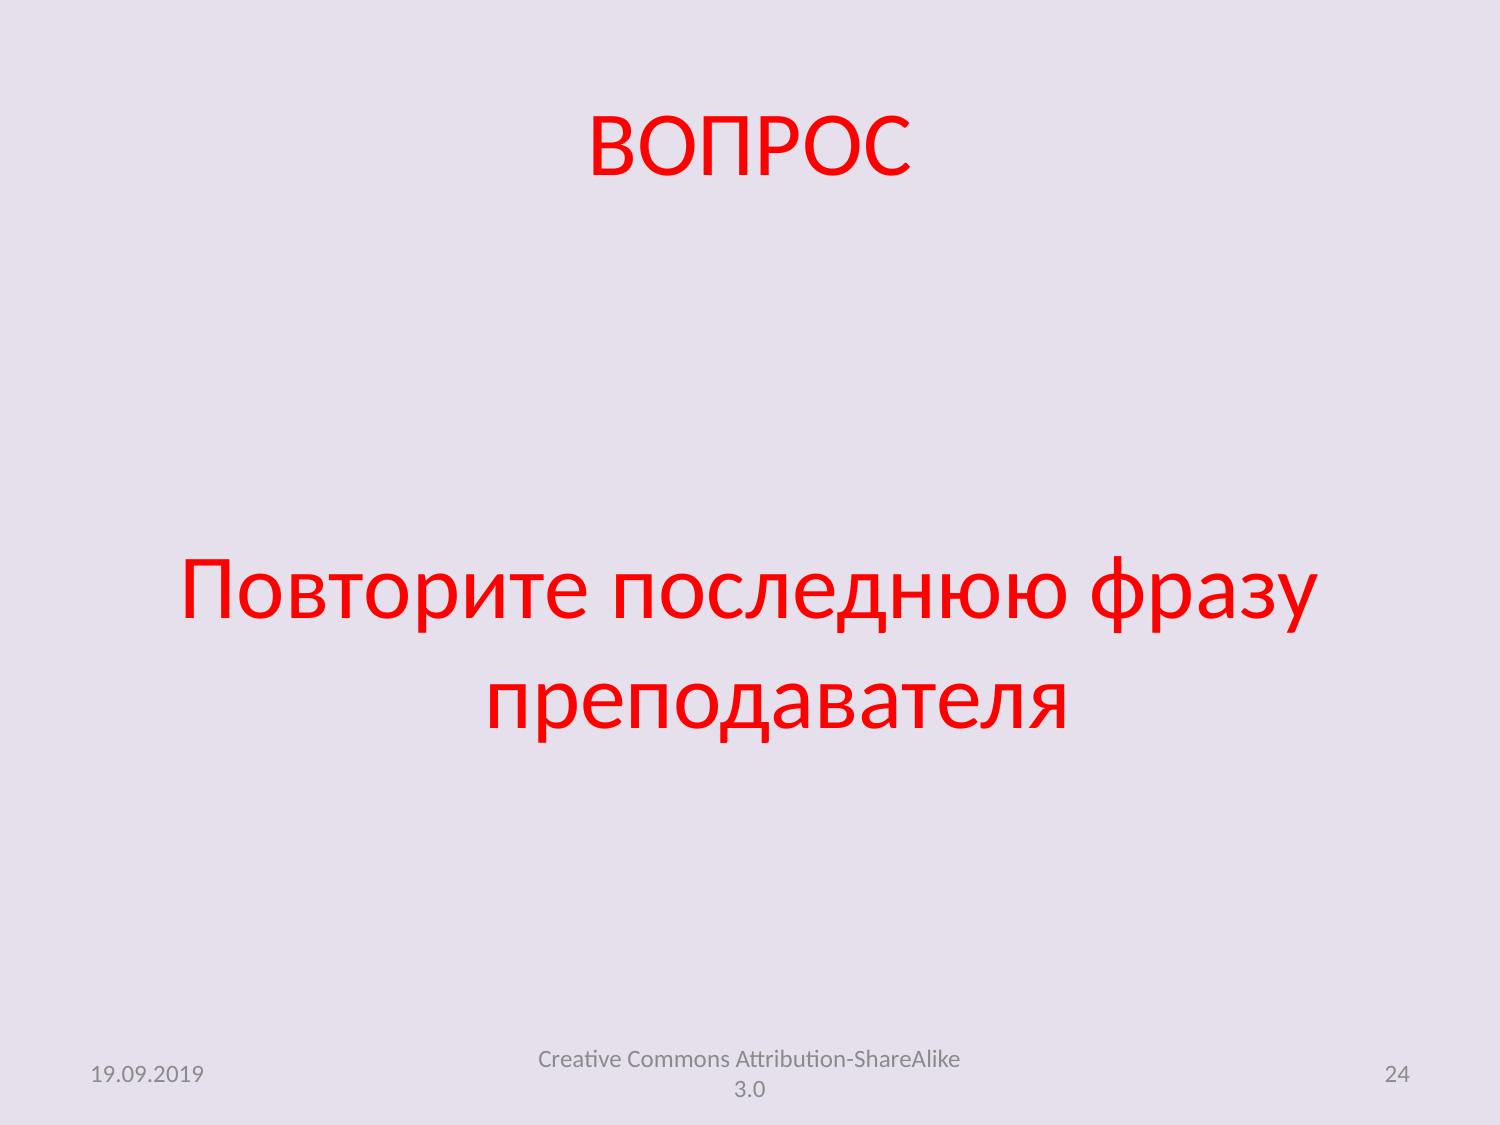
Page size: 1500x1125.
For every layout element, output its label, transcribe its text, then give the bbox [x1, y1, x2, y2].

title ВОПРОС [74, 44, 1426, 233]
slide_number 24 [1074, 1042, 1425, 1103]
footer Creative Commons Attribution-ShareAlike 3.0 [512, 1042, 988, 1103]
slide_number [75, 1042, 425, 1103]
list Повторите последнюю фразу преподавателя [74, 262, 1426, 1006]
